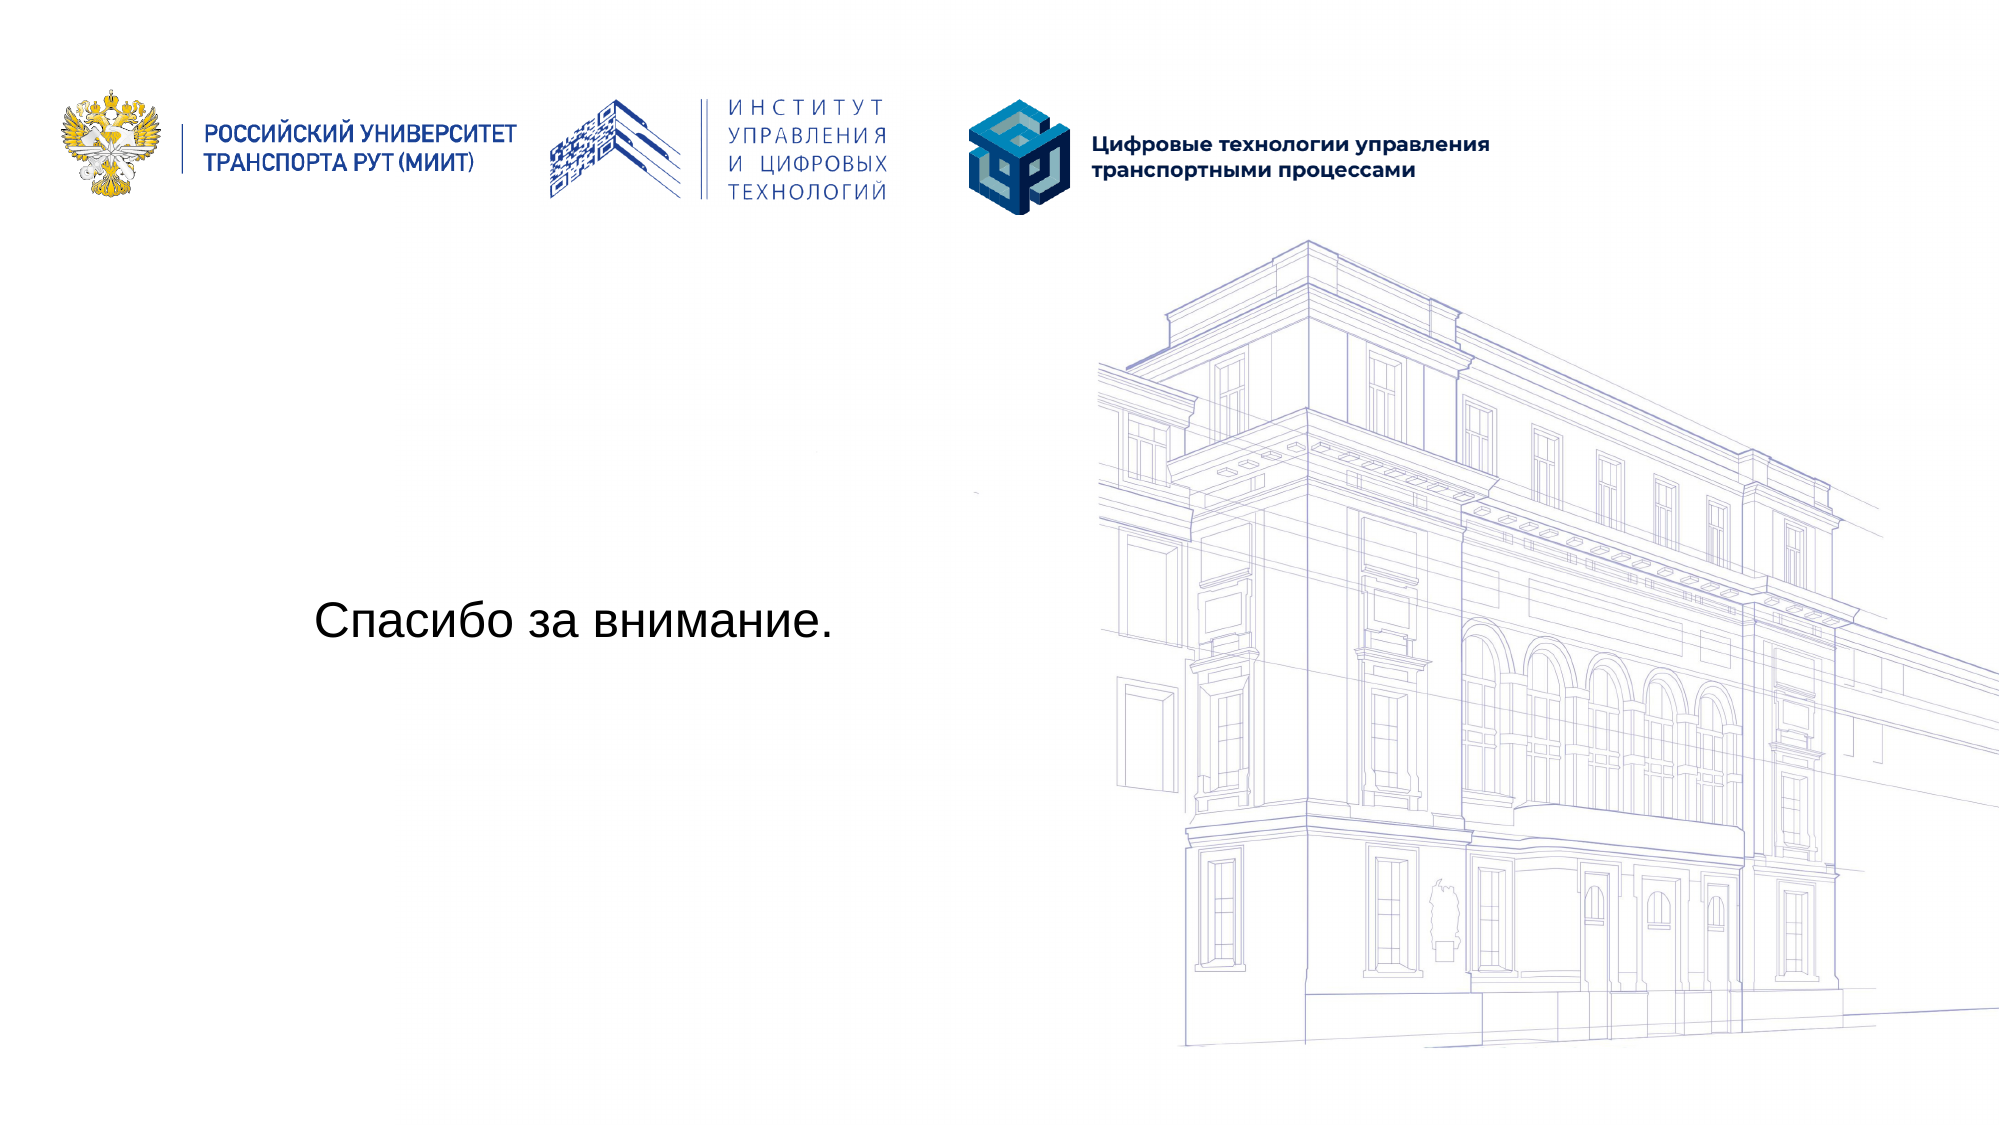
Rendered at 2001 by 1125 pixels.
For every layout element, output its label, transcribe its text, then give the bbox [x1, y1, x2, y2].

title Спасибо за внимание. [79, 469, 1084, 656]
picture [60, 0, 1999, 1125]
